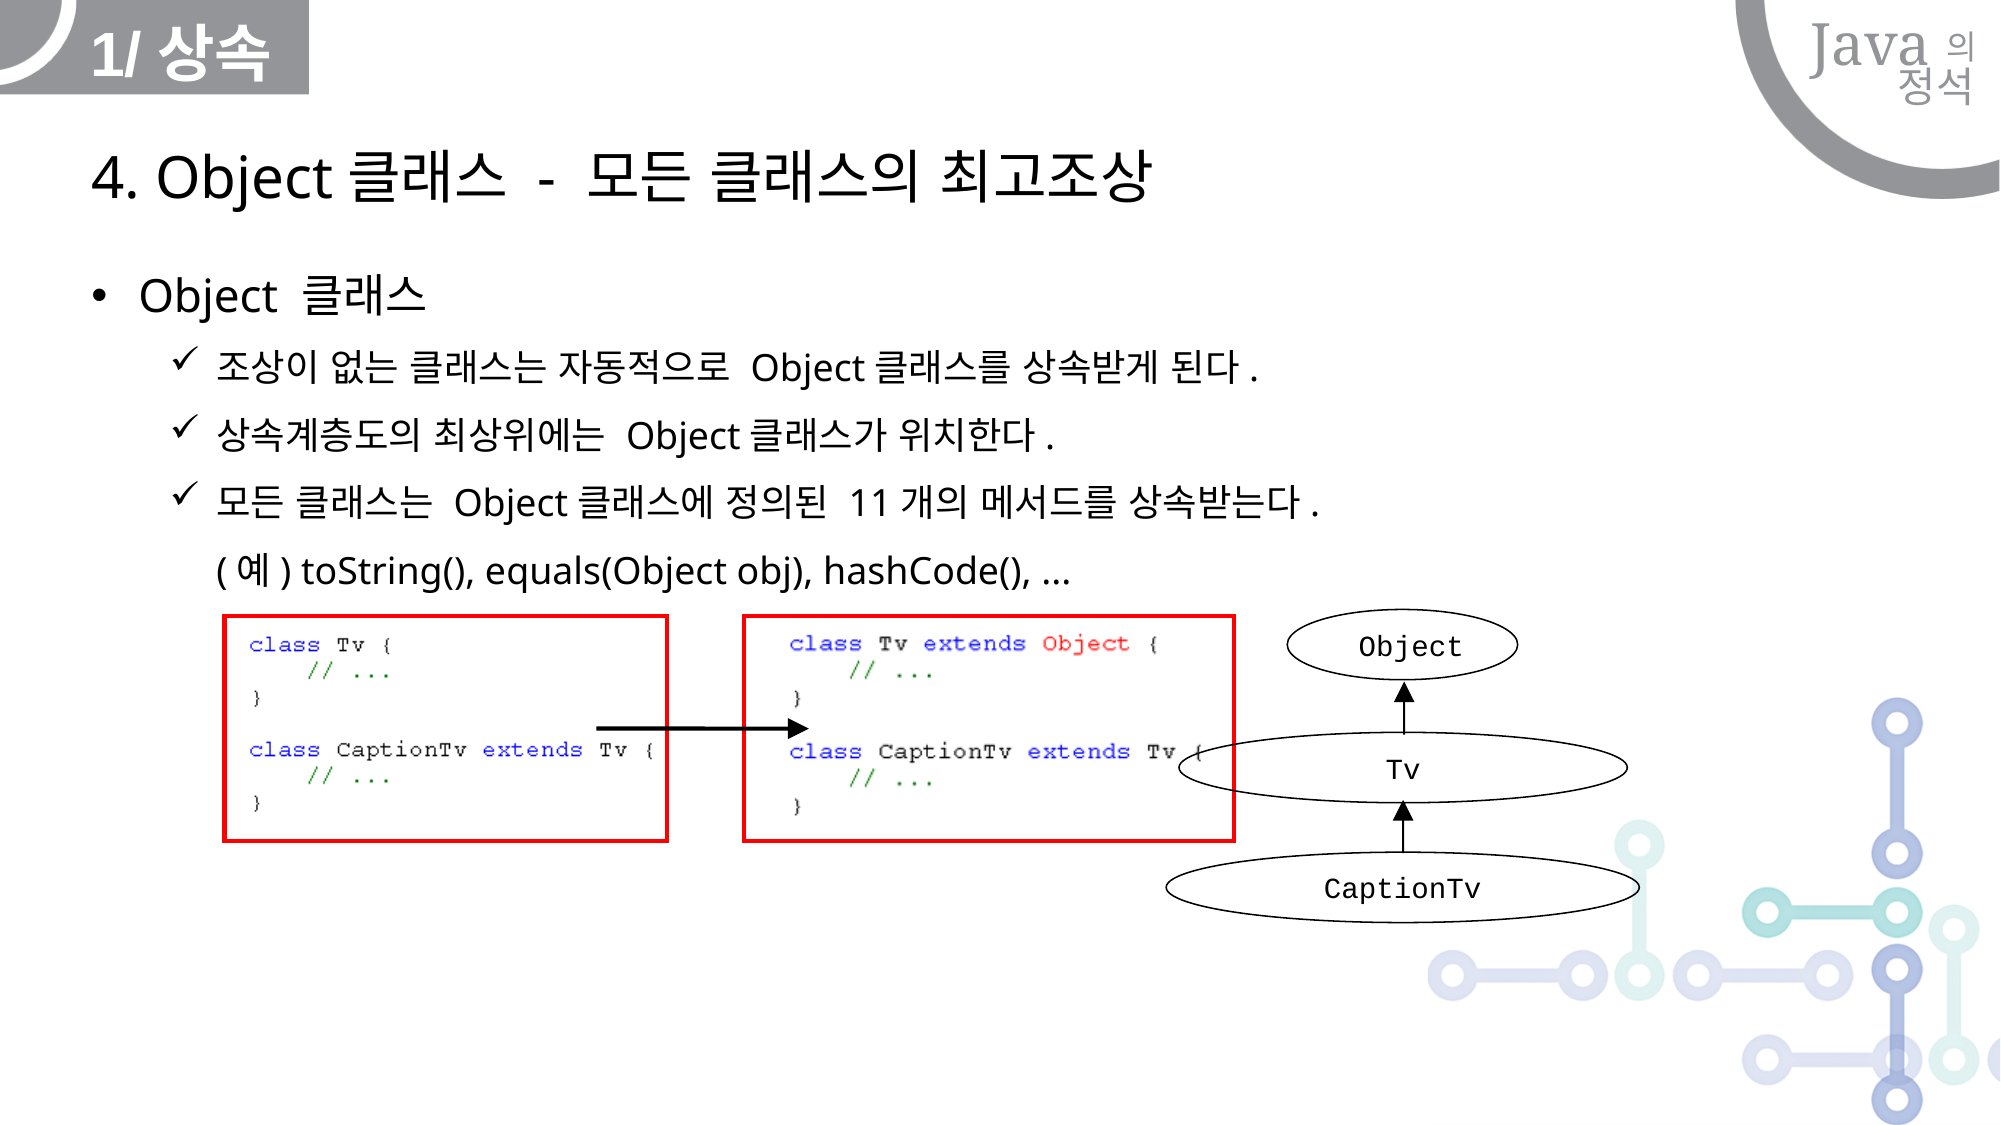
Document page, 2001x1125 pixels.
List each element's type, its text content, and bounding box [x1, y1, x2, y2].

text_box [236, 633, 662, 825]
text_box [1795, 0, 2000, 119]
text_box Object 클래스 조상이 없는 클래스는 자동적으로 Object클래스를 상속받게 된다. 상속계층도의 최상위에는 Object클래스가 위치한다. 모든 클래스는 Object클래스에 정의된 11개의 메서드를 상속받는다. (예) toString(), equals(Object obj), hashCode(), ... [76, 232, 1932, 600]
text_box [224, 616, 668, 841]
text_box [743, 616, 1235, 748]
picture [1735, 0, 2000, 199]
text_box 1/상속 [75, 6, 298, 101]
text_box [0, 86, 75, 95]
picture [1427, 697, 2001, 1125]
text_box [1275, 609, 1530, 921]
picture [0, 0, 77, 86]
text_box [743, 729, 1235, 841]
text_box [785, 628, 1211, 820]
text_box 4. Object클래스 - 모든 클래스의 최고조상 [76, 133, 1334, 218]
text_box [77, 0, 310, 95]
